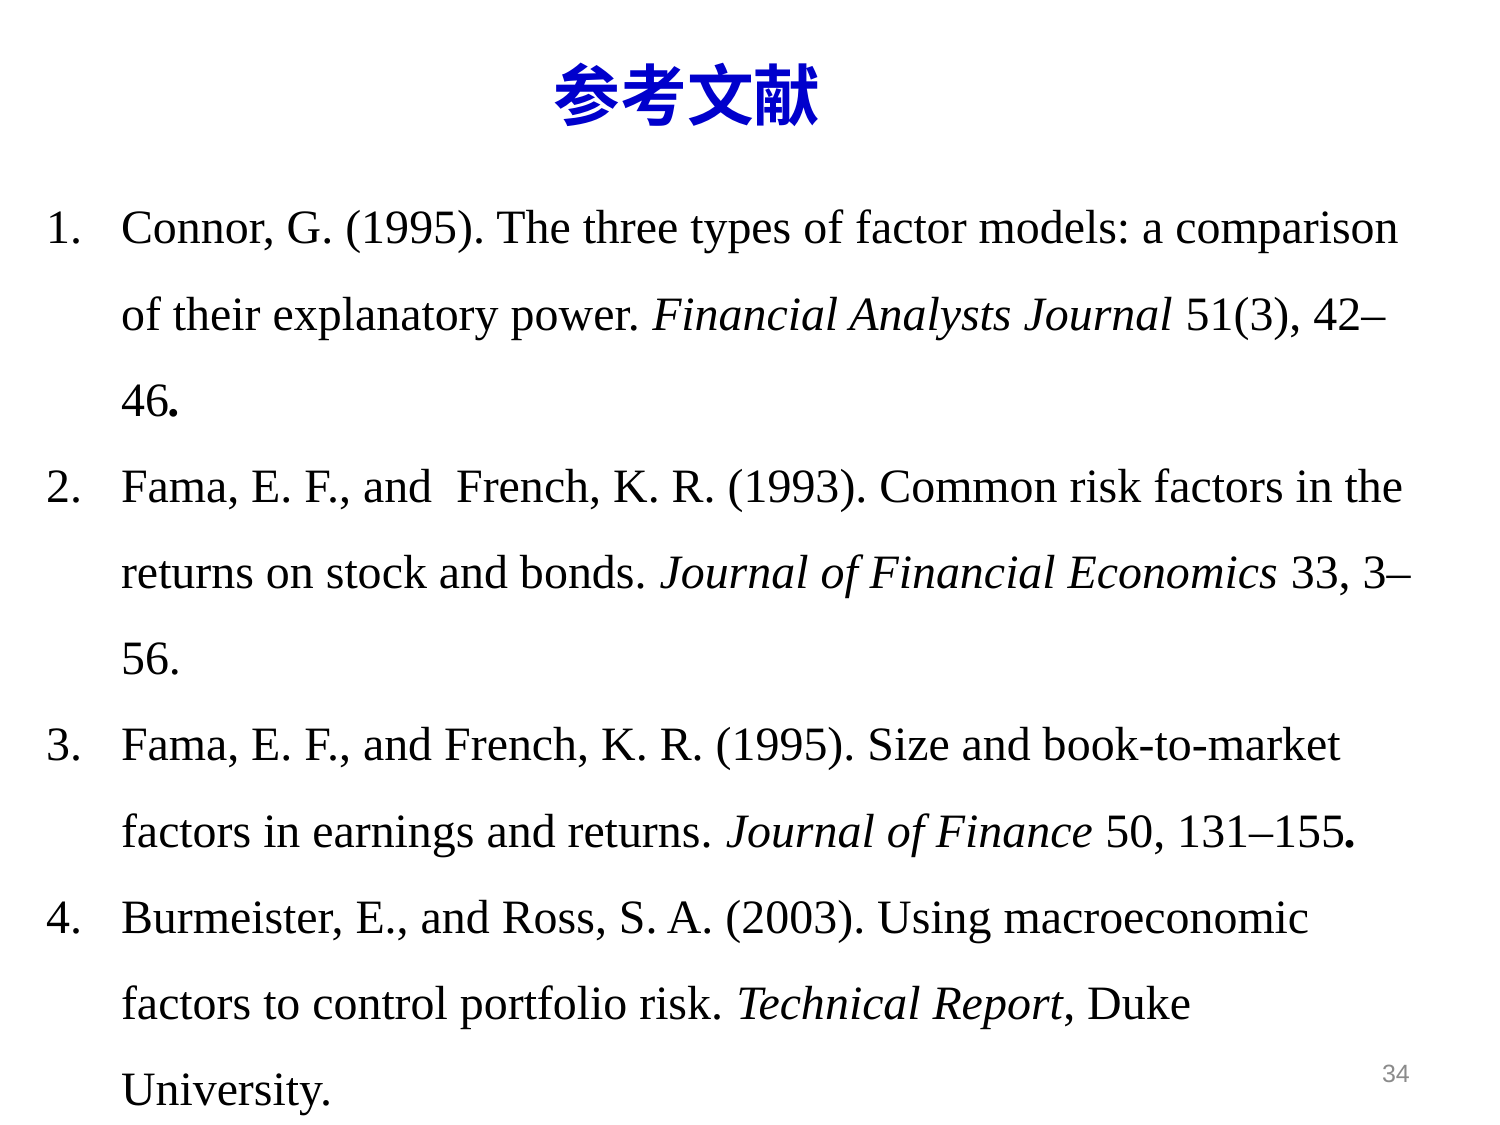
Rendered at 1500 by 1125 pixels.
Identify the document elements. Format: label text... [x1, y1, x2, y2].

text_box 参考文献 [539, 46, 879, 142]
text_box Connor, G. (1995). The three types of factor models: a comparison of their explanatory power. Financial Analysts Journal 51(3), 42–46. Fama, E. F., and French, K. R. (1993). Common risk factors in the returns on stock and bonds. Journal of Financial Economics 33, 3–56. Fama, E. F., and French, K. R. (1995). Size and book-to-market factors in earnings and returns. Journal of Finance 50, 131–155. Burmeister, E., and Ross, S. A. (2003). Using macroeconomic factors to control portfolio risk. Technical Report, Duke University. [31, 159, 1426, 1123]
